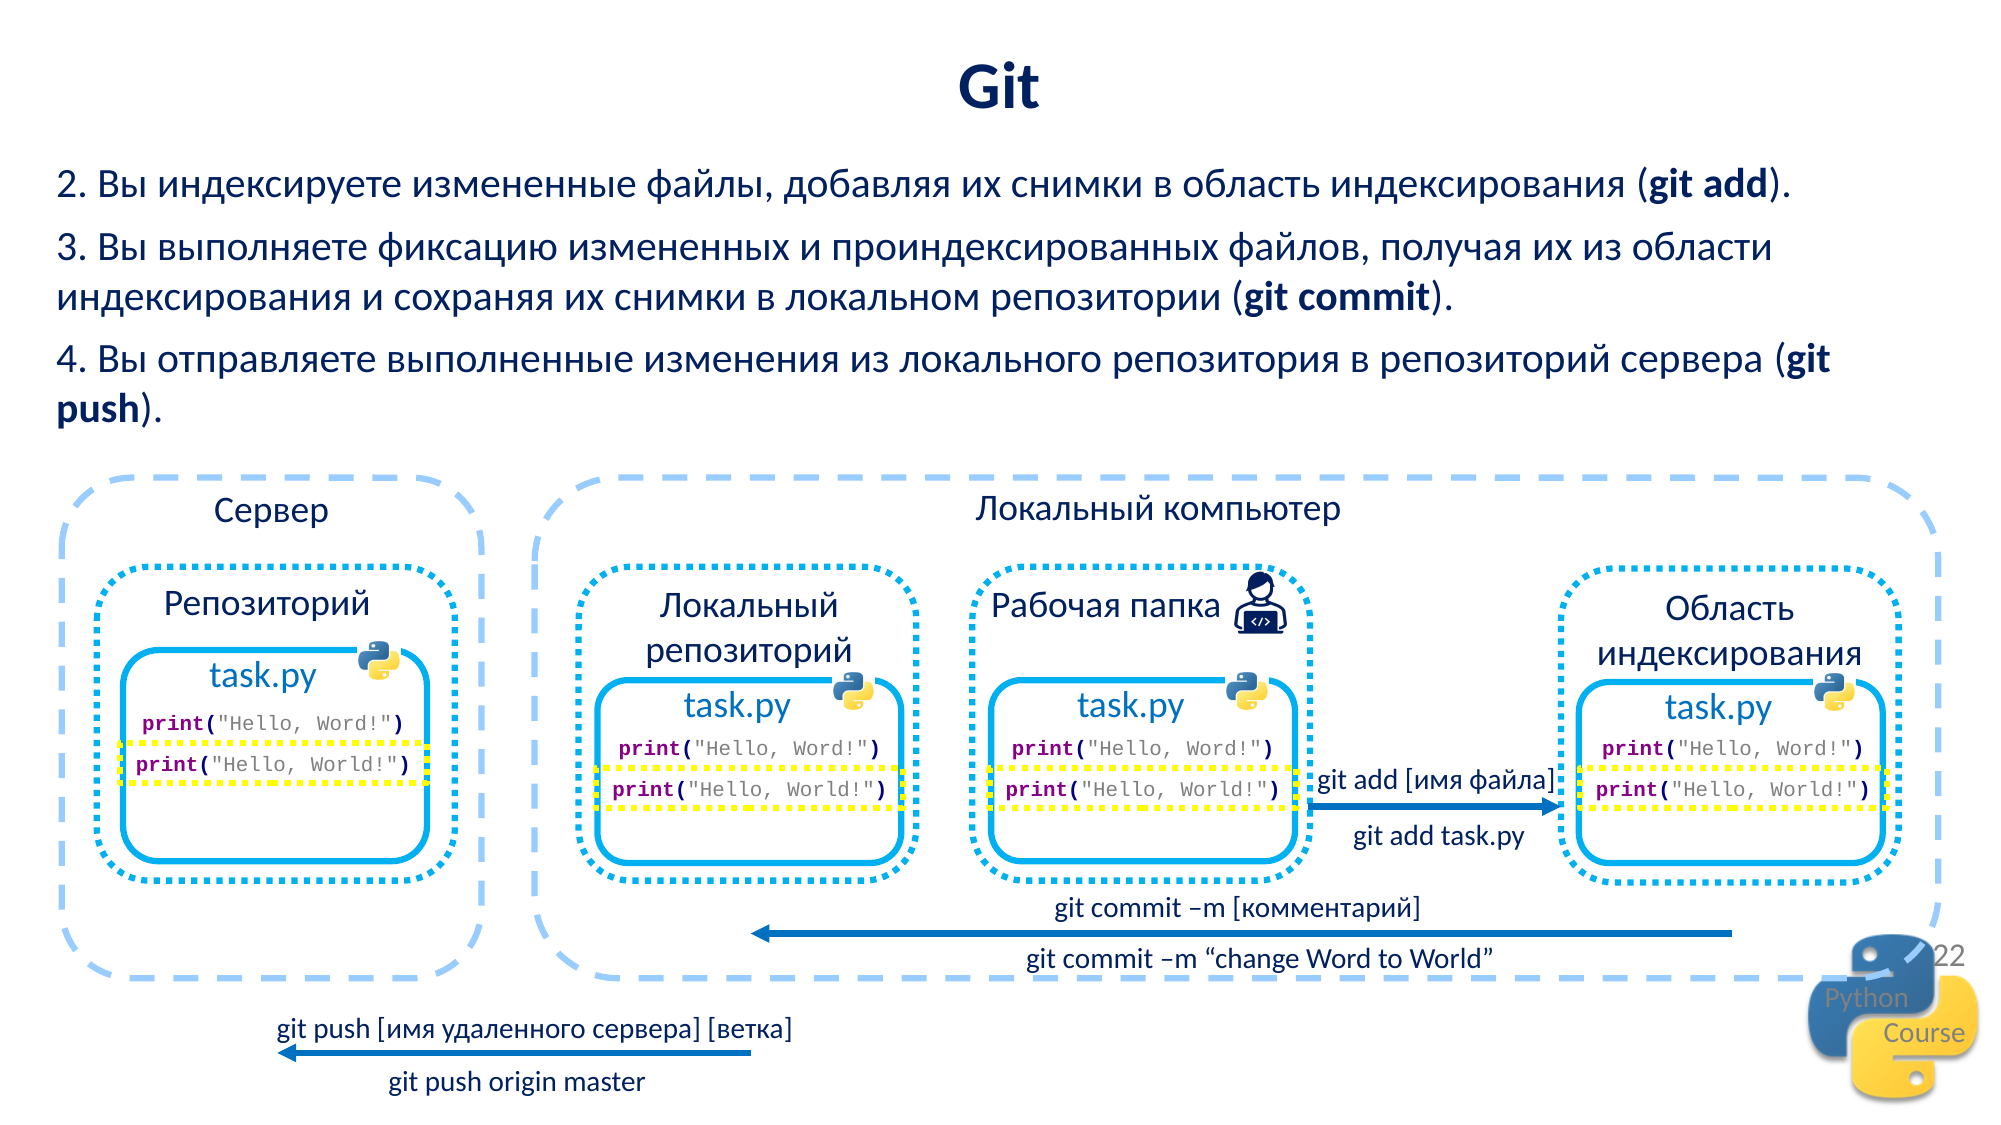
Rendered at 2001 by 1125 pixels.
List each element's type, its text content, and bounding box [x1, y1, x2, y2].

picture [1801, 932, 1985, 1110]
picture [1939, 947, 1944, 958]
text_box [61, 476, 1939, 1106]
text_box 2. Вы индексируете измененные файлы, добавляя их снимки в область индексирования (git add). 3. Вы выполняете фиксацию измененных и проиндексированных файлов, получая их из области индексирования и сохраняя их снимки в локальном репозитории (git commit). 4. Вы отправляете выполненные изменения из локального репозитория в репозиторий сервера (git push). [41, 148, 1959, 439]
text_box Git [0, 34, 2000, 149]
